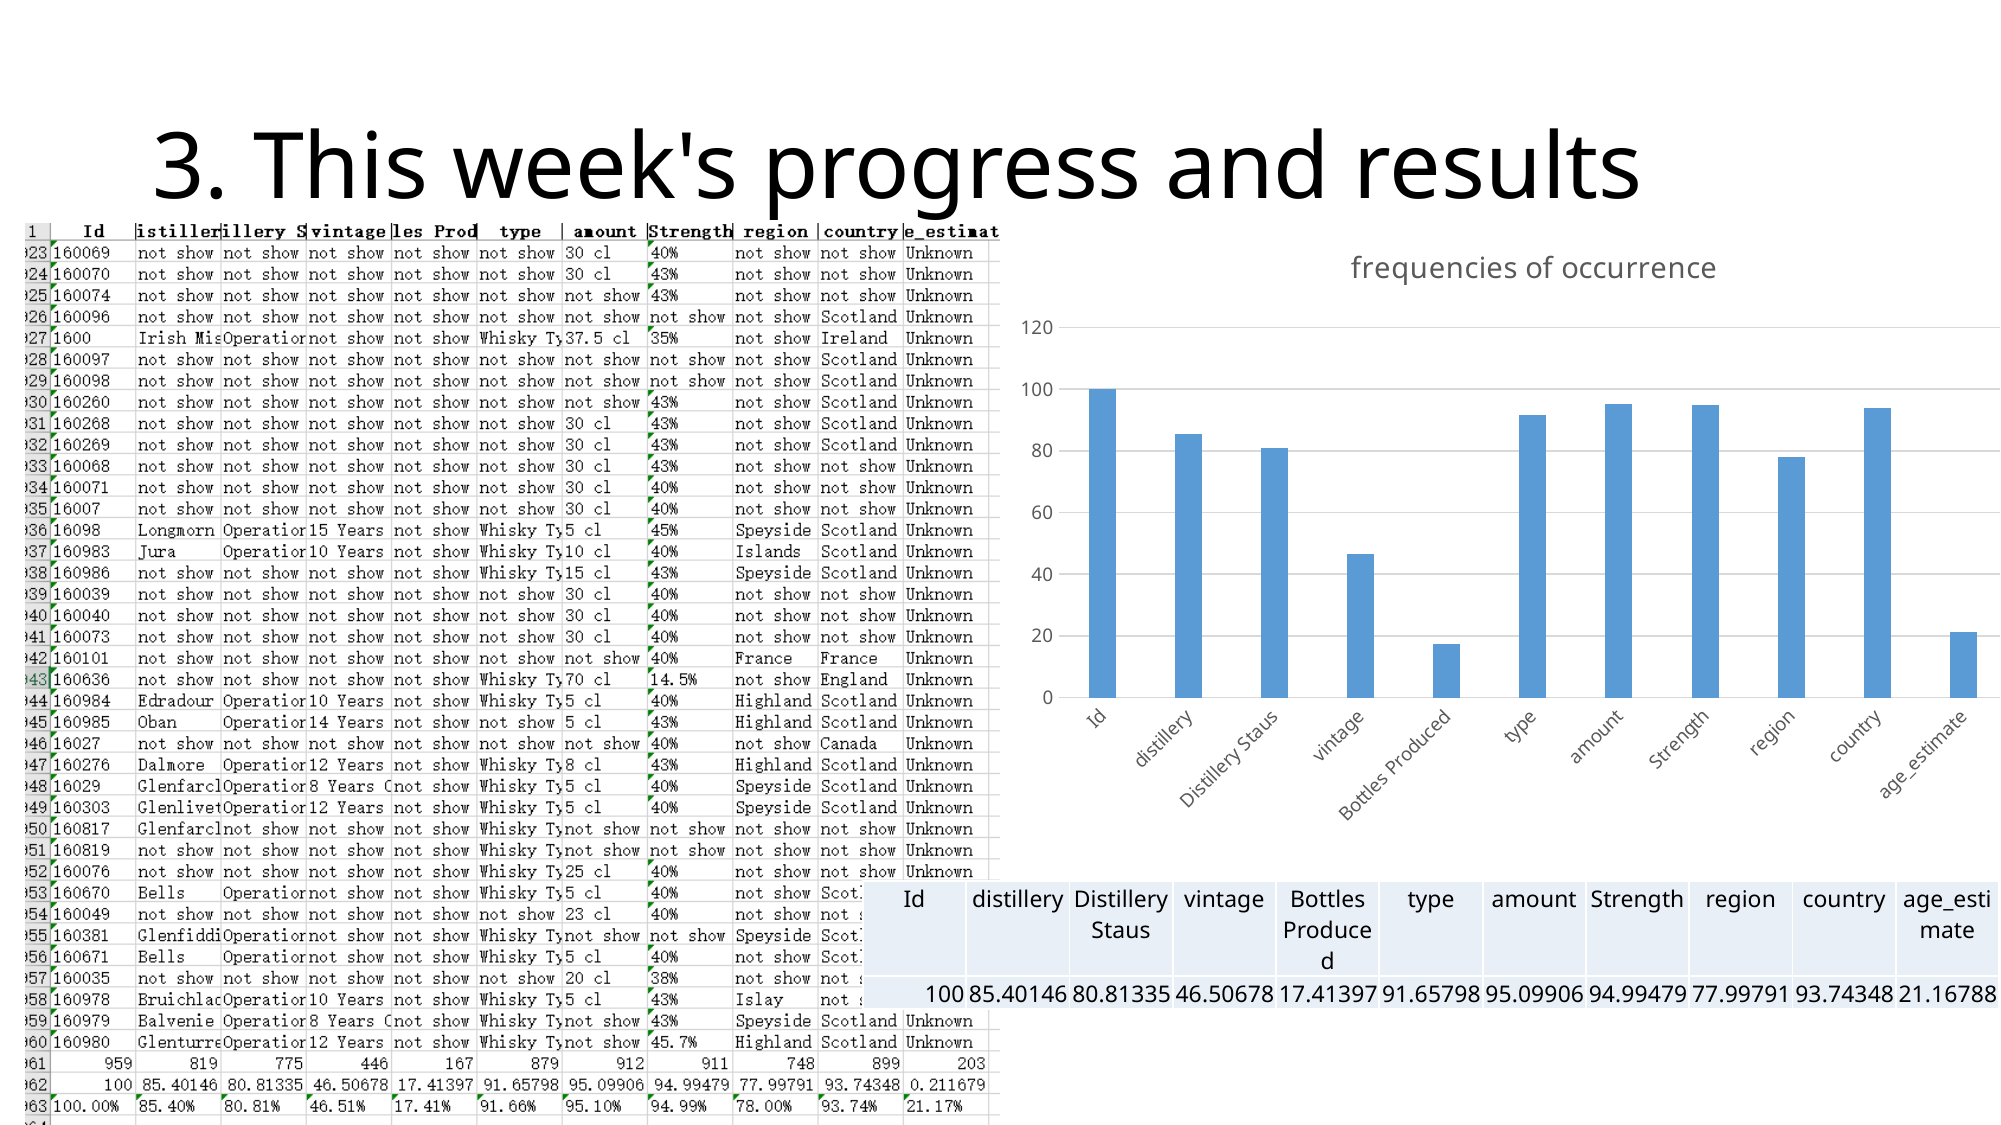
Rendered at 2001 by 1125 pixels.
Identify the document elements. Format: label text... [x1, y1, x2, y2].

table_cell 80.81335 [1070, 977, 1172, 1008]
table_cell 91.65798 [1380, 977, 1482, 1008]
title 3. This week's progress and results [137, 59, 1863, 223]
table_header Distillery Staus [1070, 882, 1172, 975]
table_header region [1690, 882, 1792, 975]
table_header amount [1484, 882, 1585, 975]
table_header country [1793, 882, 1895, 975]
chart [999, 223, 2000, 840]
table_cell 93.74348 [1793, 977, 1895, 1008]
table_cell 21.16788 [1897, 977, 1998, 1008]
table_cell 46.50678 [1174, 977, 1275, 1008]
table_header distillery [1000, 882, 1069, 975]
table_header type [1380, 882, 1482, 975]
picture [25, 223, 1000, 1125]
table_cell 77.99791 [1690, 977, 1792, 1008]
table_cell 85.40146 [1000, 977, 1069, 1008]
table_cell 17.41397 [1277, 977, 1378, 1008]
table_header Strength [1587, 882, 1688, 975]
table_header vintage [1174, 882, 1275, 975]
table_header Bottles Produced [1277, 882, 1378, 975]
table_cell 94.99479 [1587, 977, 1688, 1008]
table_cell 95.09906 [1484, 977, 1585, 1008]
table_header age_estimate [1897, 882, 1998, 975]
